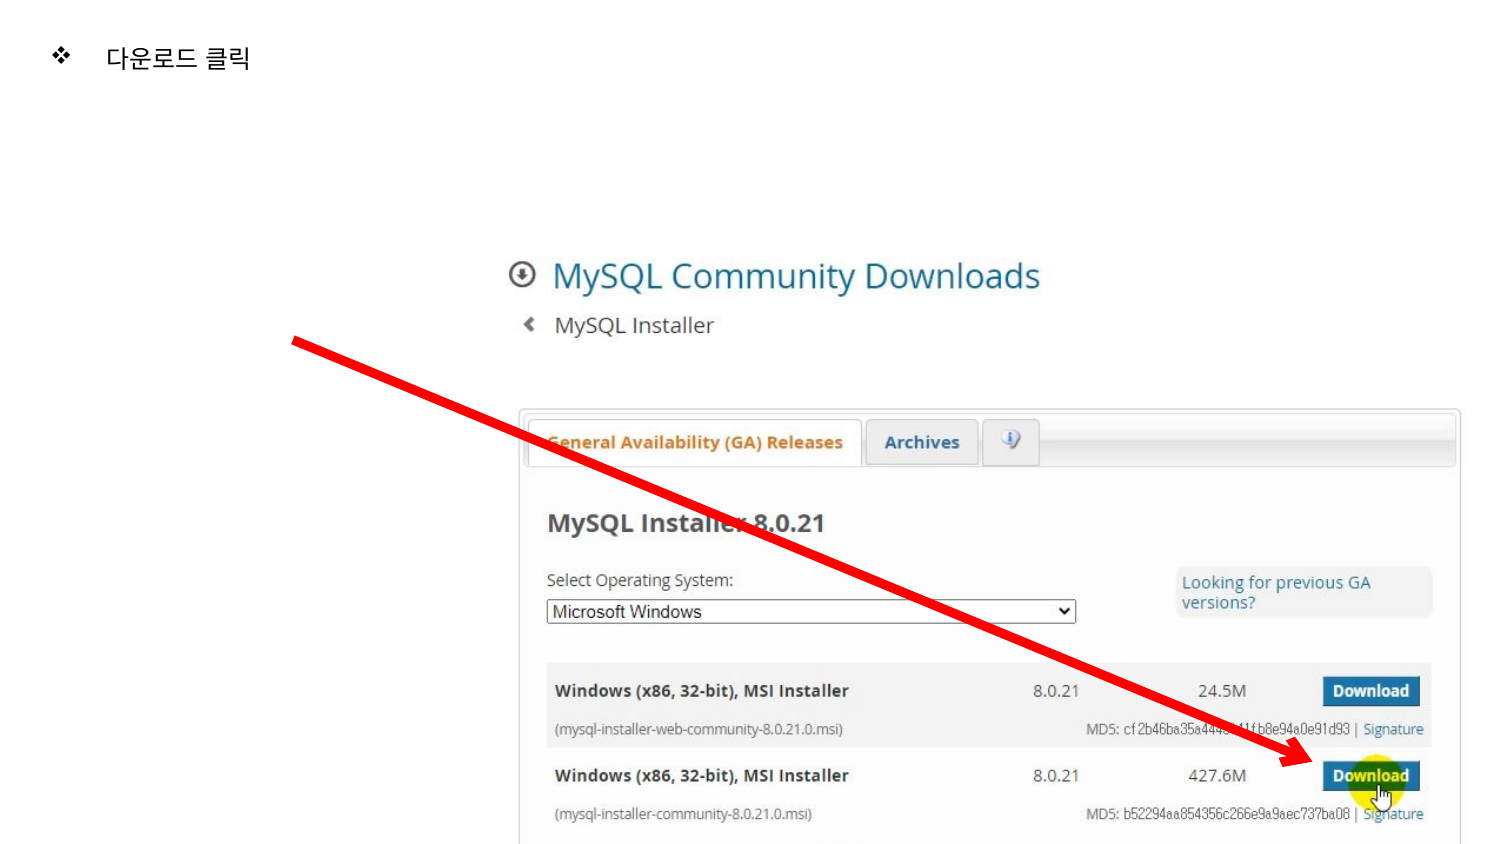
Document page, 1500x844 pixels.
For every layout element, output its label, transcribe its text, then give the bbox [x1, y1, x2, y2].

picture [468, 239, 1500, 844]
text_box 다운로드 클릭 [35, 21, 1278, 81]
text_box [292, 339, 1313, 762]
